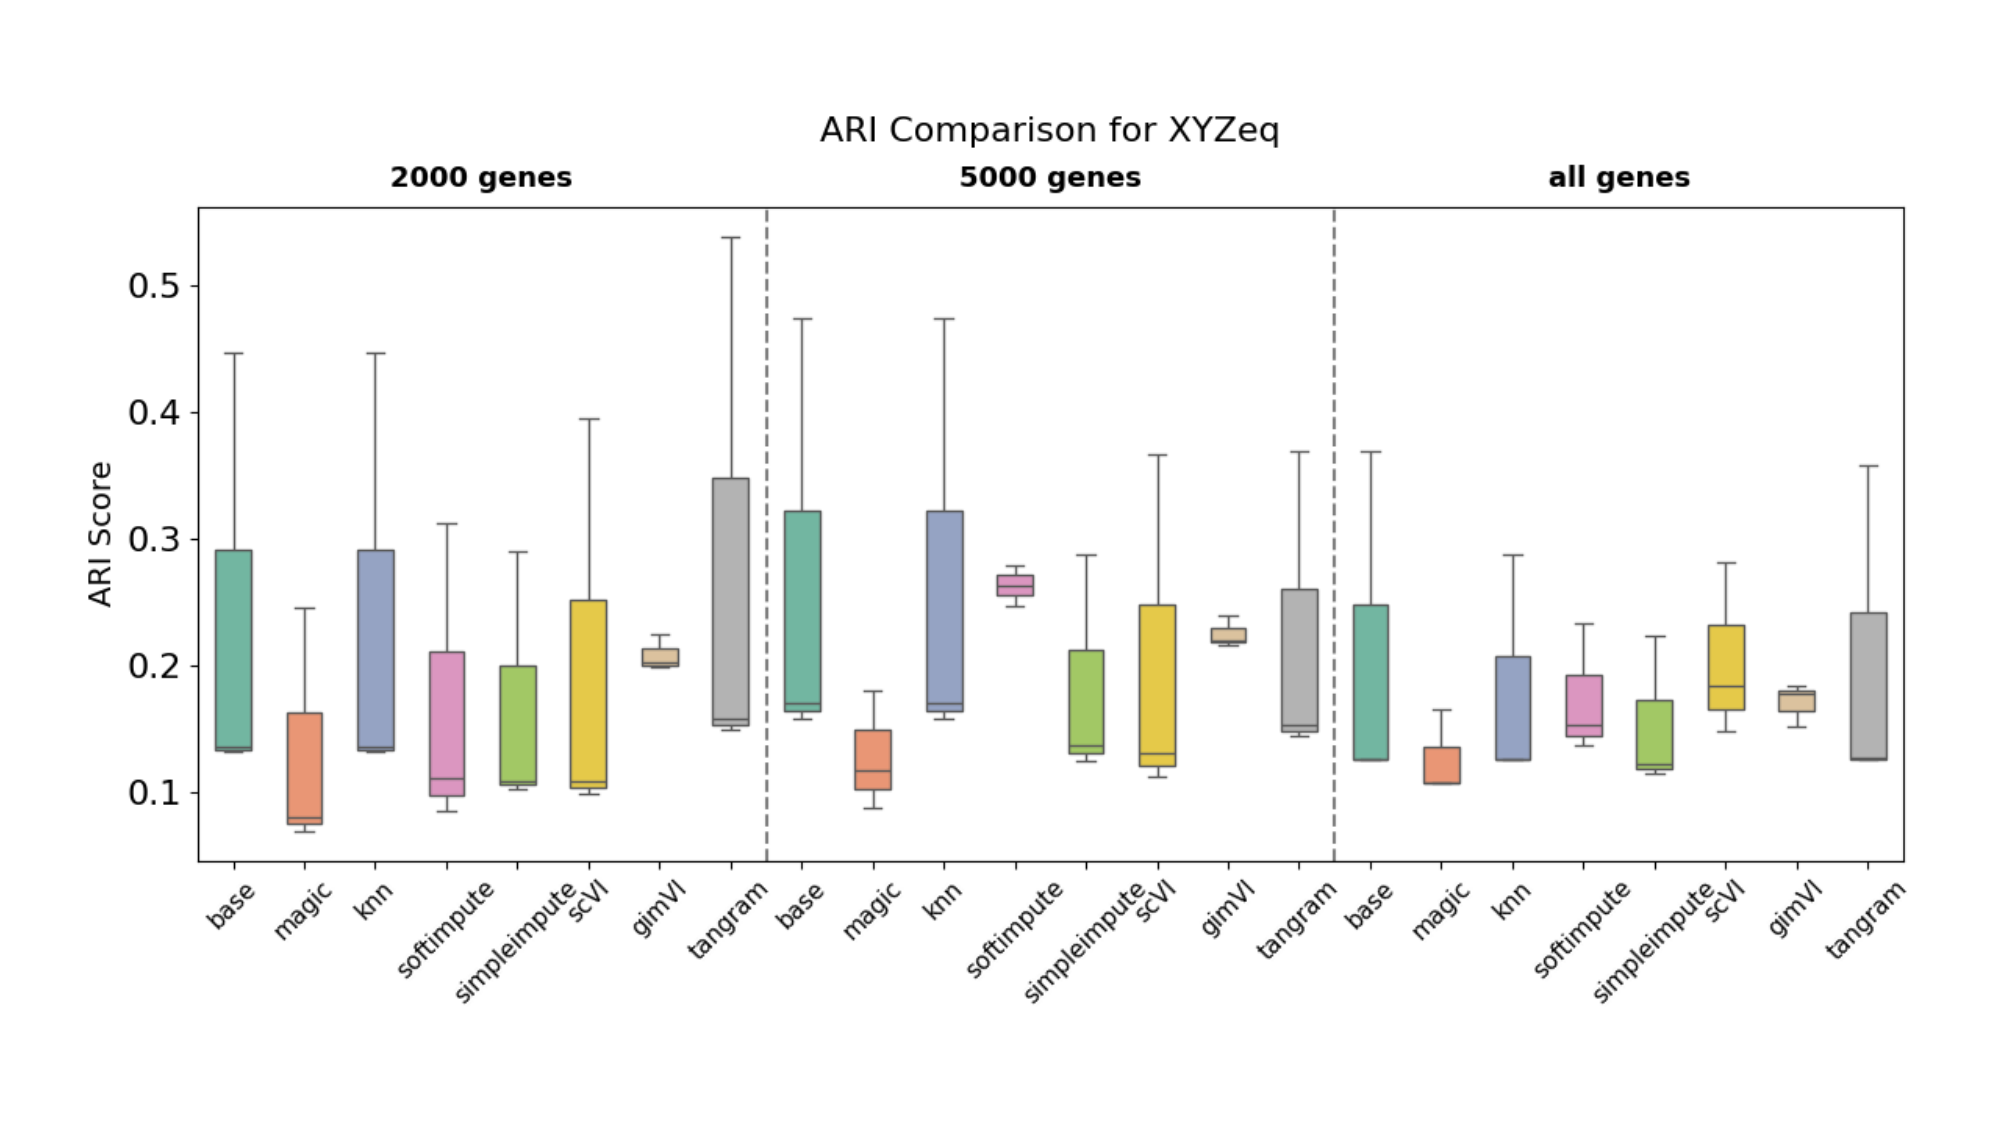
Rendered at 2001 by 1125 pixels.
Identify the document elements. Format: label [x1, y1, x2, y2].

picture [73, 101, 1927, 1024]
